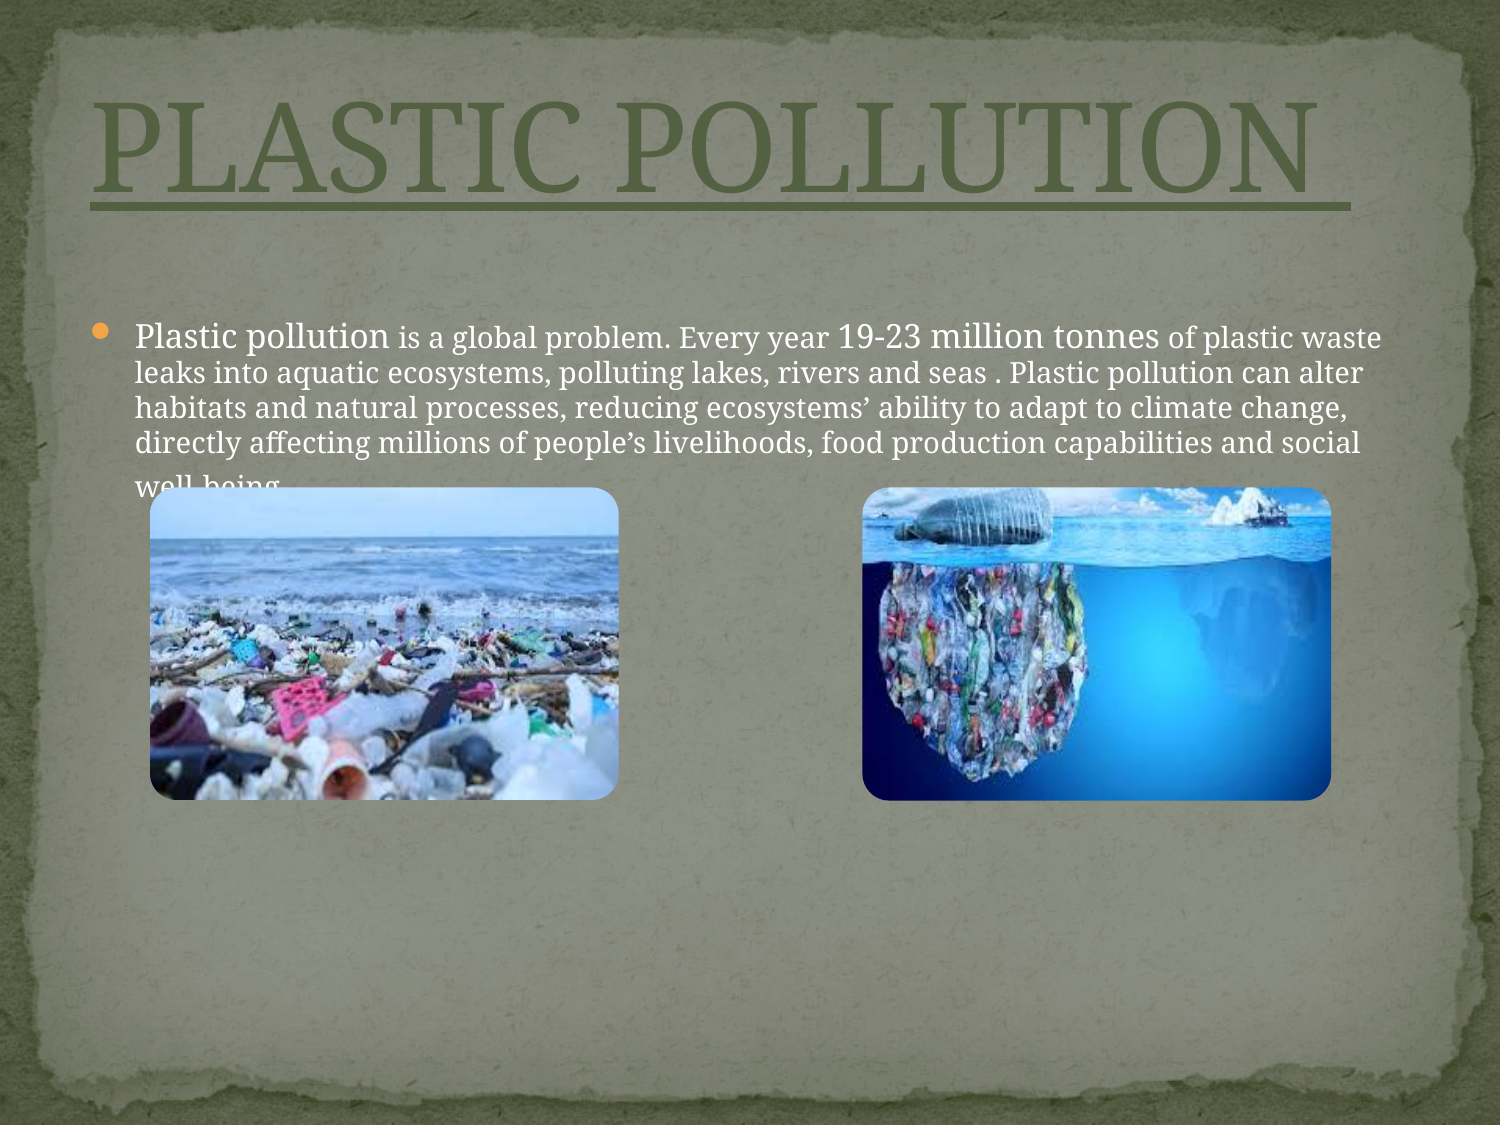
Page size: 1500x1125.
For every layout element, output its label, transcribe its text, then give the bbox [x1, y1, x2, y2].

picture [150, 487, 619, 800]
title PLASTIC POLLUTION [74, 24, 1425, 225]
picture [862, 487, 1332, 801]
list Plastic pollution is a global problem. Every year 19-23 million tonnes of plastic waste leaks into aquatic ecosystems, polluting lakes, rivers and seas . Plastic pollution can alter habitats and natural processes, reducing ecosystems’ ability to adapt to climate change, directly affecting millions of people’s livelihoods, food production capabilities and social well-being. [75, 249, 1425, 1000]
